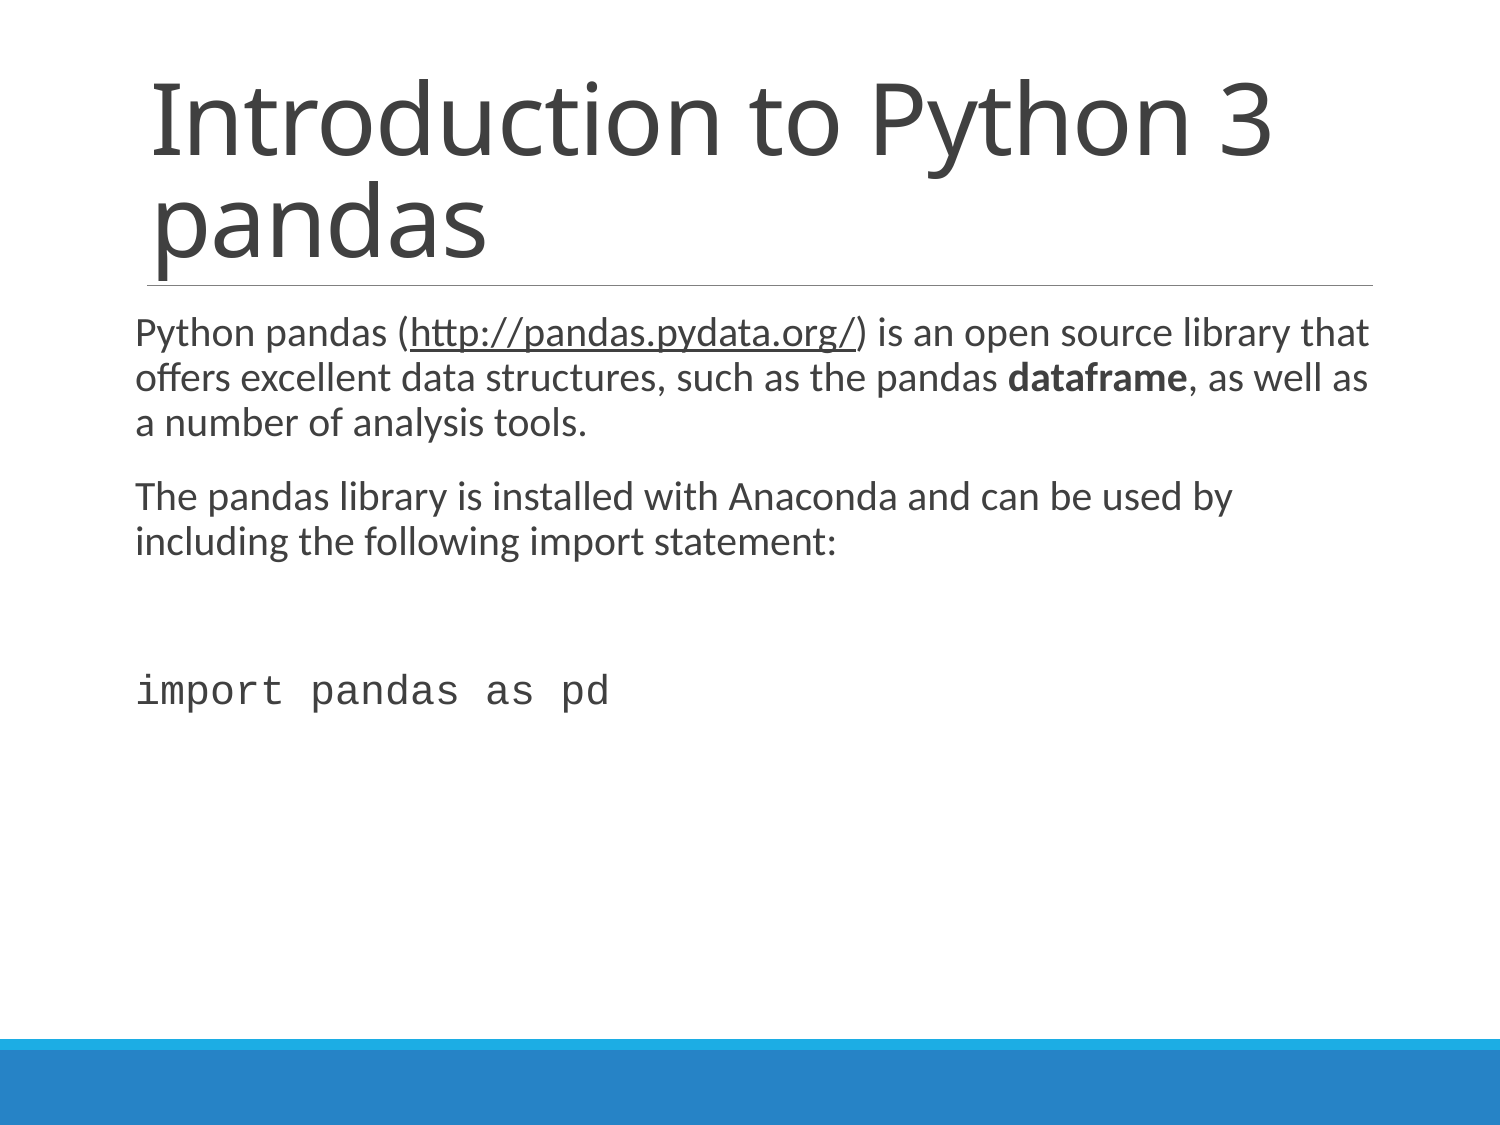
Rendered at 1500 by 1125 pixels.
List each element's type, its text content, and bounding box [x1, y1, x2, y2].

title Introduction to Python 3 pandas [135, 47, 1373, 285]
list Python pandas (http://pandas.pydata.org/) is an open source library that offers excellent data structures, such as the pandas dataframe, as well as a number of analysis tools. The pandas library is installed with Anaconda and can be used by including the following import statement: import pandas as pd [135, 302, 1373, 963]
